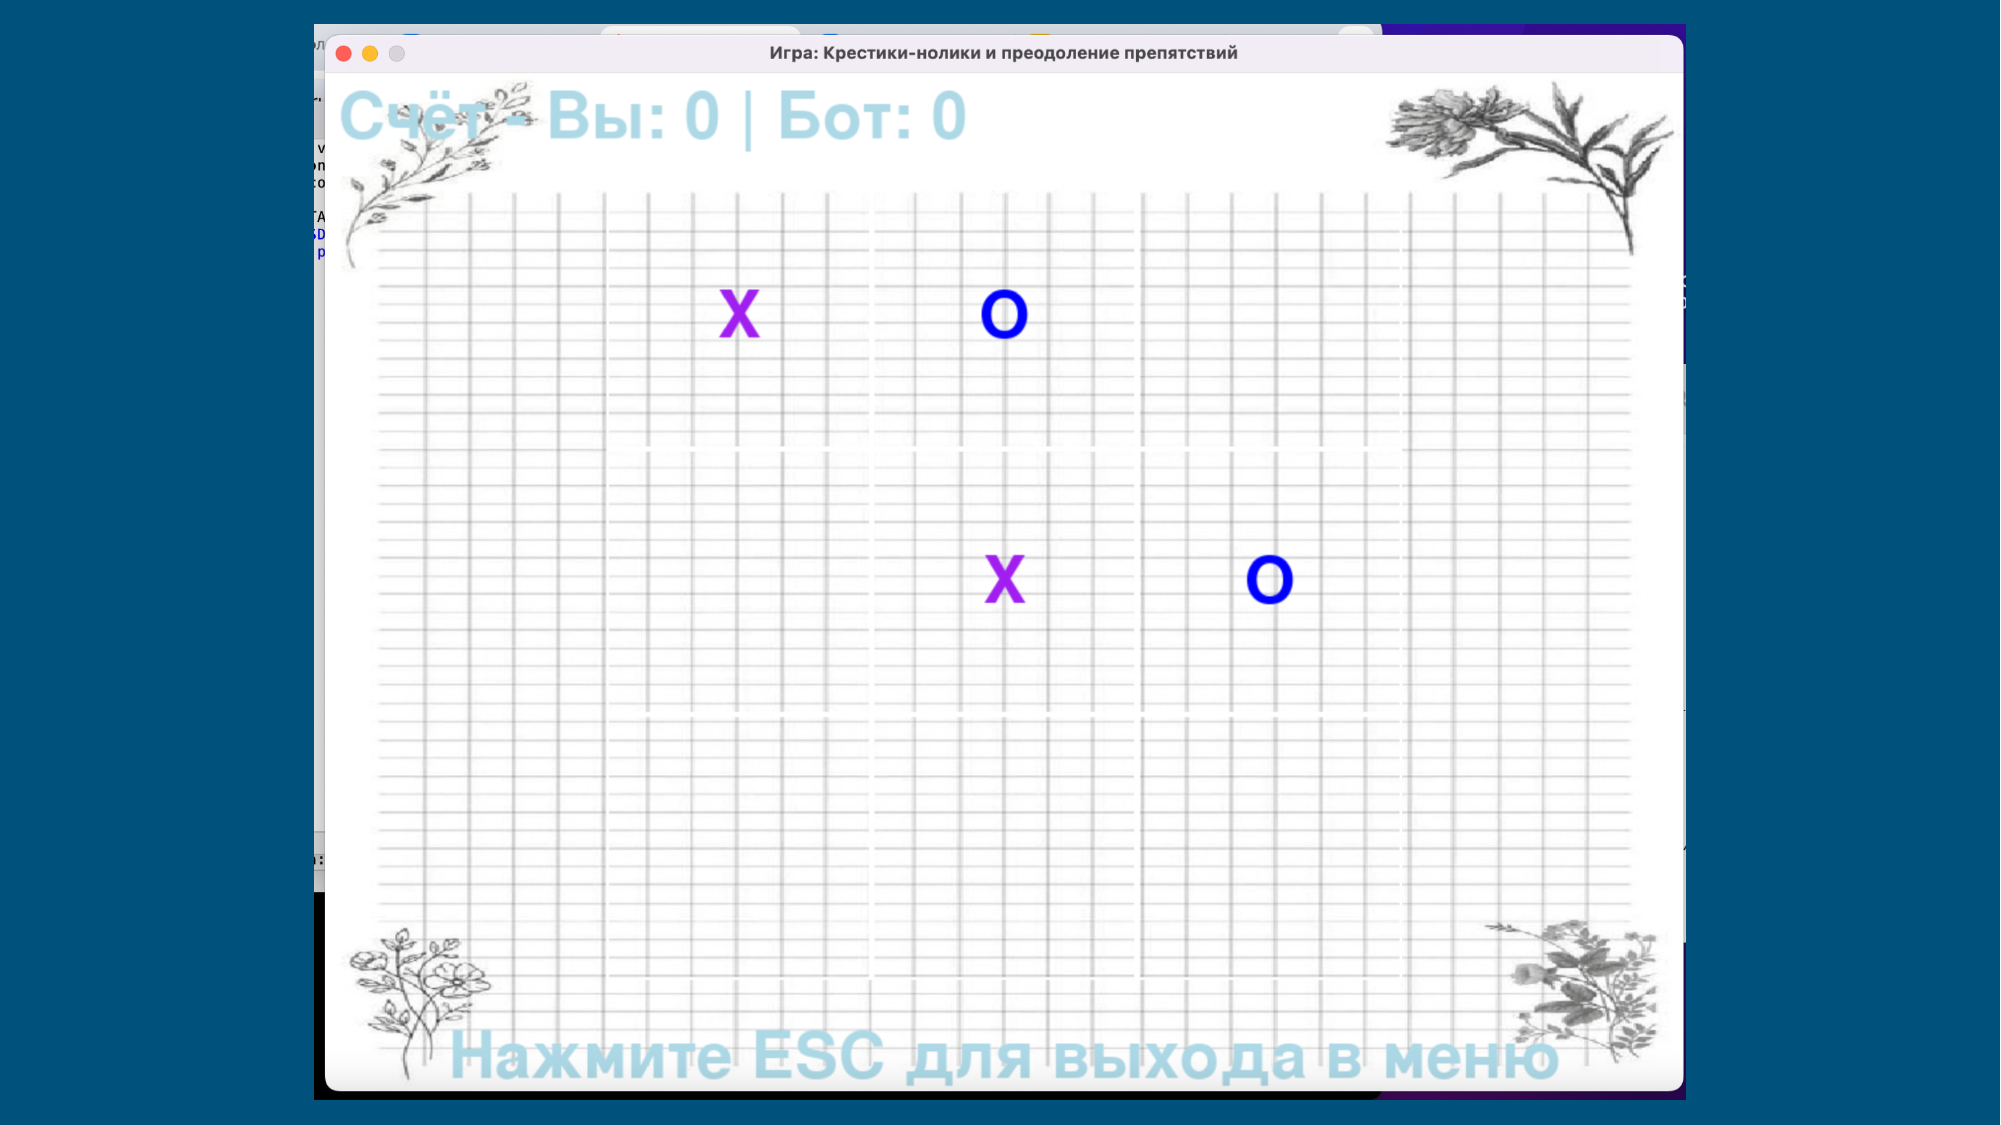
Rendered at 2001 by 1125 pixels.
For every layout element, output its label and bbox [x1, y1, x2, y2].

picture [315, 25, 1685, 1099]
